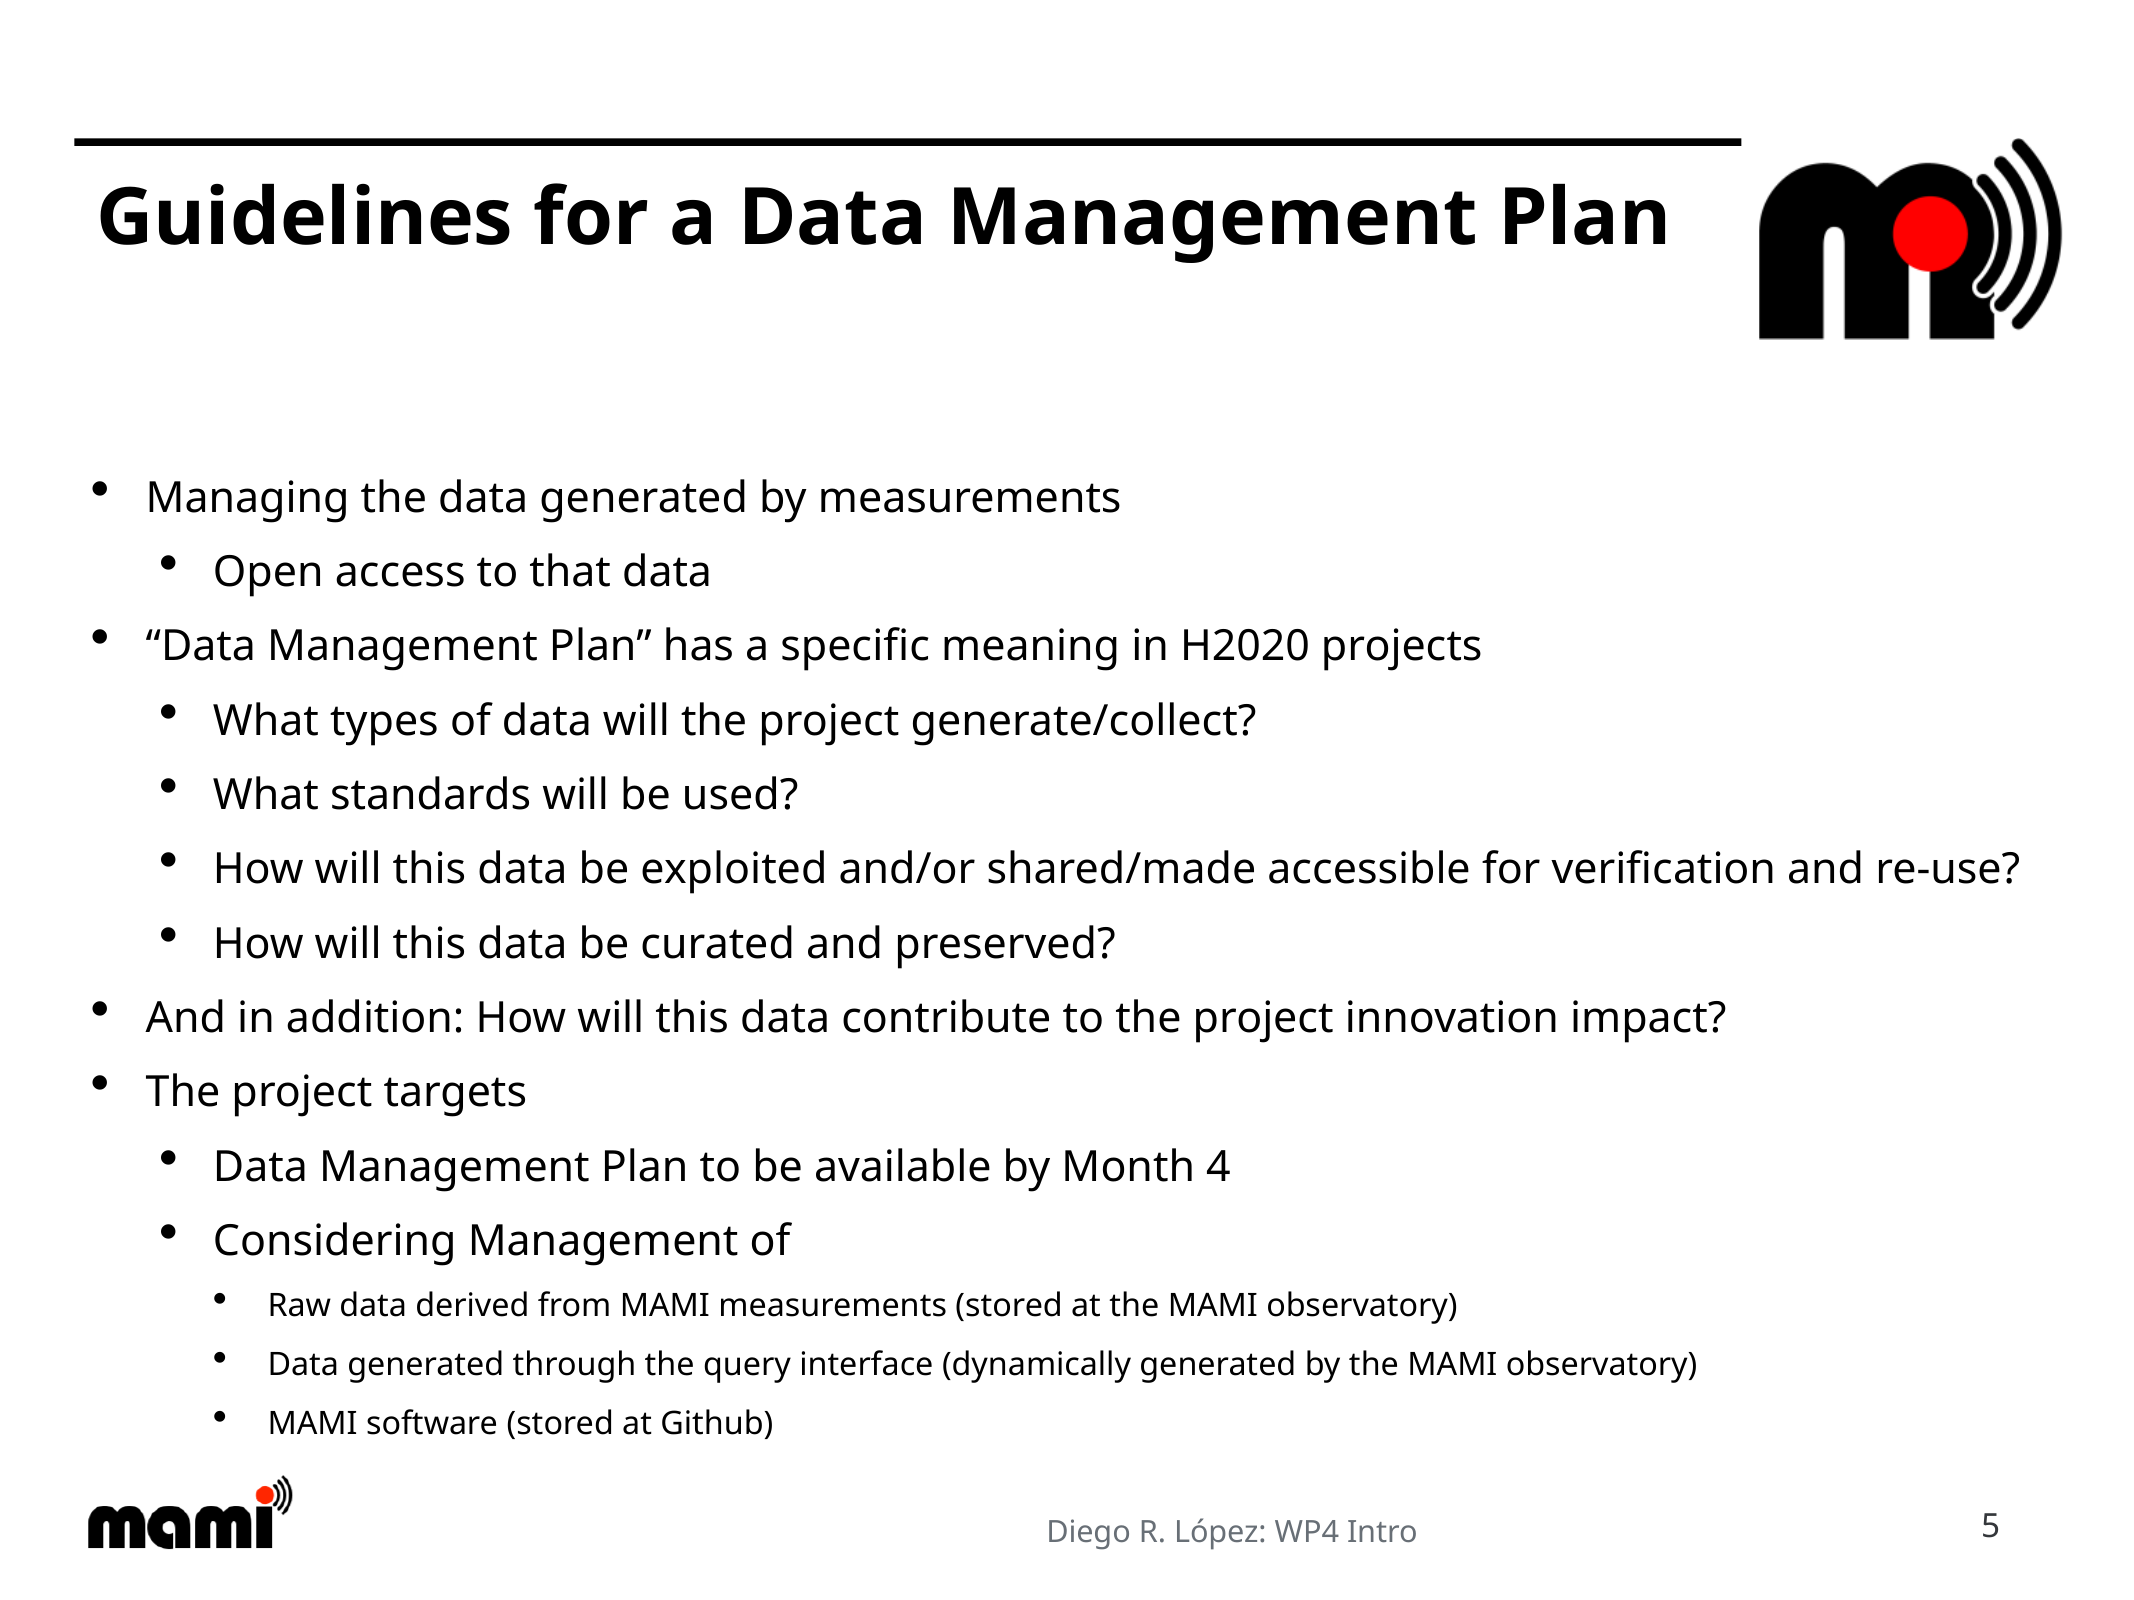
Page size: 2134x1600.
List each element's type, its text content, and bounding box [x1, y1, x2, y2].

picture [86, 1473, 294, 1552]
slide_number 5 [1931, 1496, 2050, 1556]
picture [1758, 138, 2065, 340]
title Guidelines for a Data Management Plan [74, 144, 1701, 373]
list Managing the data generated by measurements Open access to that data “Data Management Plan” has a specific meaning in H2020 projects What types of data will the project generate/collect? What standards will be used? How will this data be exploited and/or shared/made accessible for verification and re-use? How will this data be curated and preserved? And in addition: How will this data contribute to the project innovation impact? The project targets Data Management Plan to be available by Month 4 Considering Management of Raw data derived from MAMI measurements (stored at the MAMI observatory) Data generated through the query interface (dynamically generated by the MAMI observatory) MAMI software (stored at Github) [75, 451, 2053, 1462]
